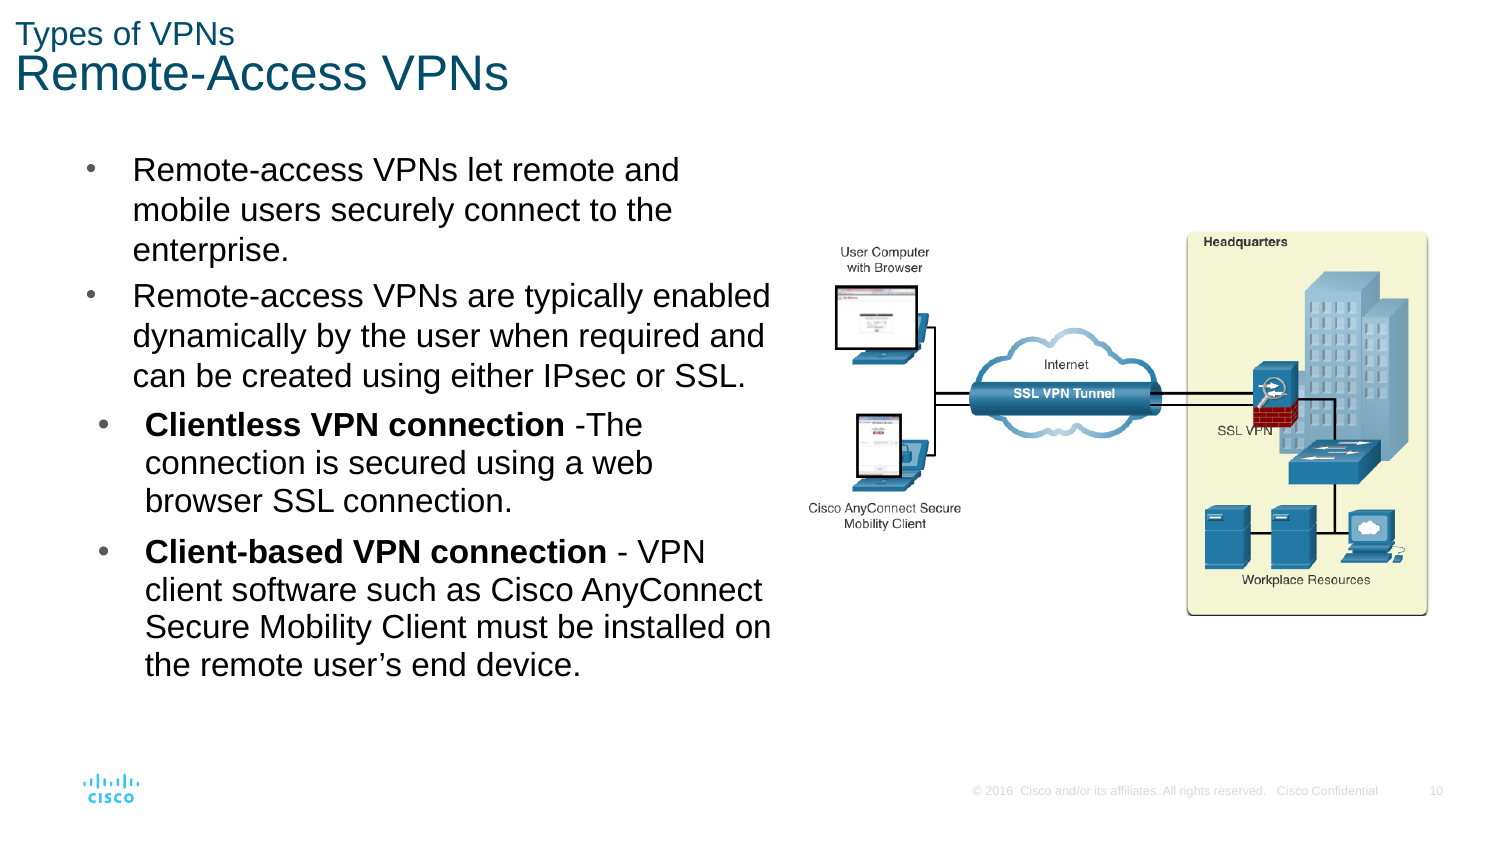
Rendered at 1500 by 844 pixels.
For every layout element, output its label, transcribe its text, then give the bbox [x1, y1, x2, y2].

picture [807, 228, 1430, 616]
list Remote-access VPNs let remote and mobile users securely connect to the enterprise. Remote-access VPNs are typically enabled dynamically by the user when required and can be created using either IPsec or SSL. Clientless VPN connection -The connection is secured using a web browser SSL connection. Client-based VPN connection - VPN client software such as Cisco AnyConnect Secure Mobility Client must be installed on the remote user’s end device. [70, 140, 792, 651]
title Types of VPNs Remote-Access VPNs [0, 0, 1369, 121]
